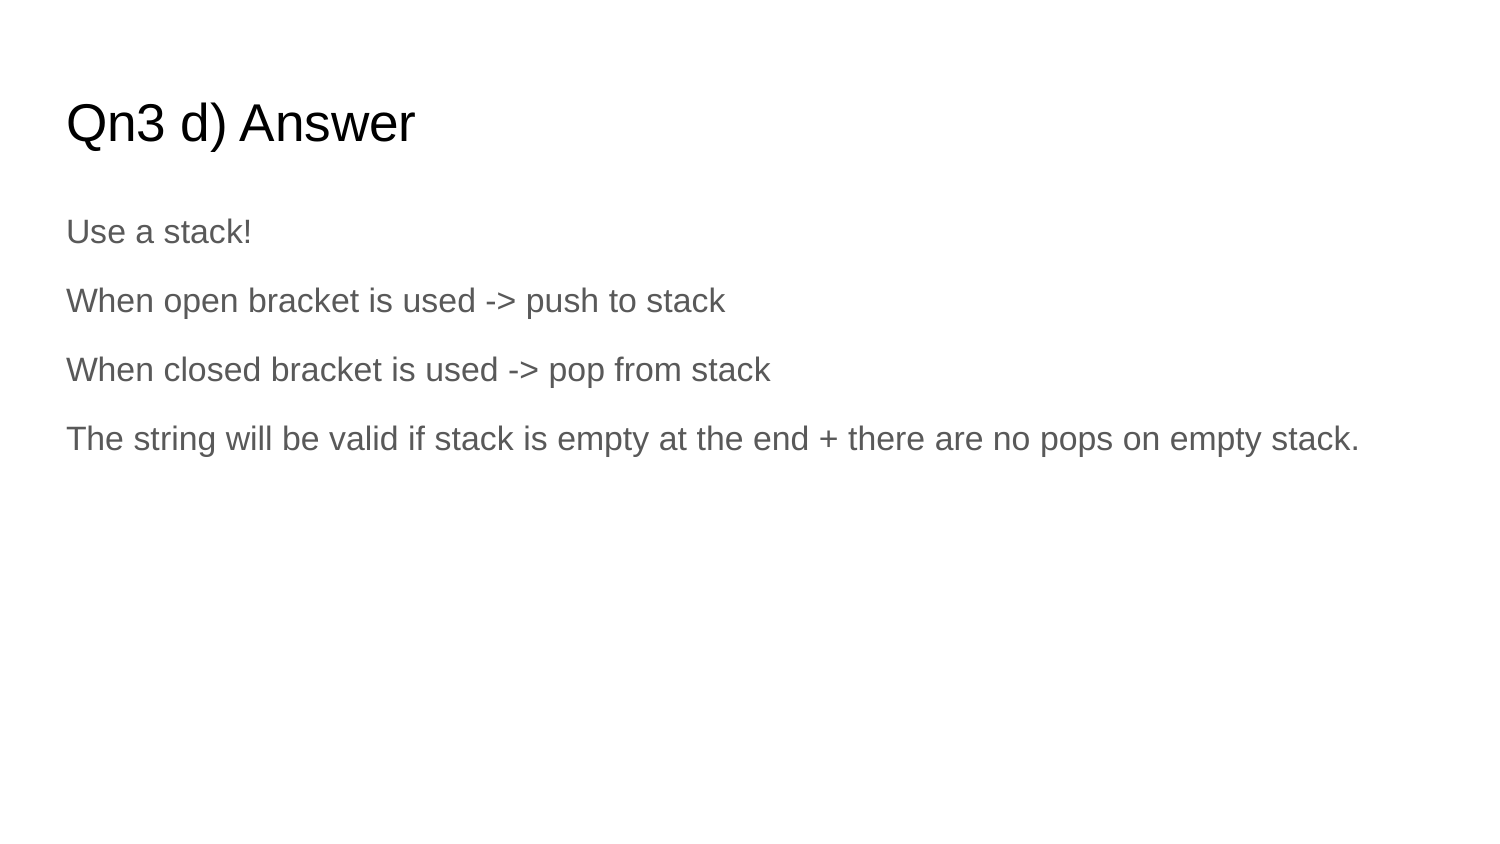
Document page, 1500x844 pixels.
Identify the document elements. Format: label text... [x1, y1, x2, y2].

title Qn3 d) Answer [51, 72, 1449, 167]
list Use a stack! When open bracket is used -> push to stack When closed bracket is used -> pop from stack The string will be valid if stack is empty at the end + there are no pops on empty stack. [51, 189, 1449, 549]
